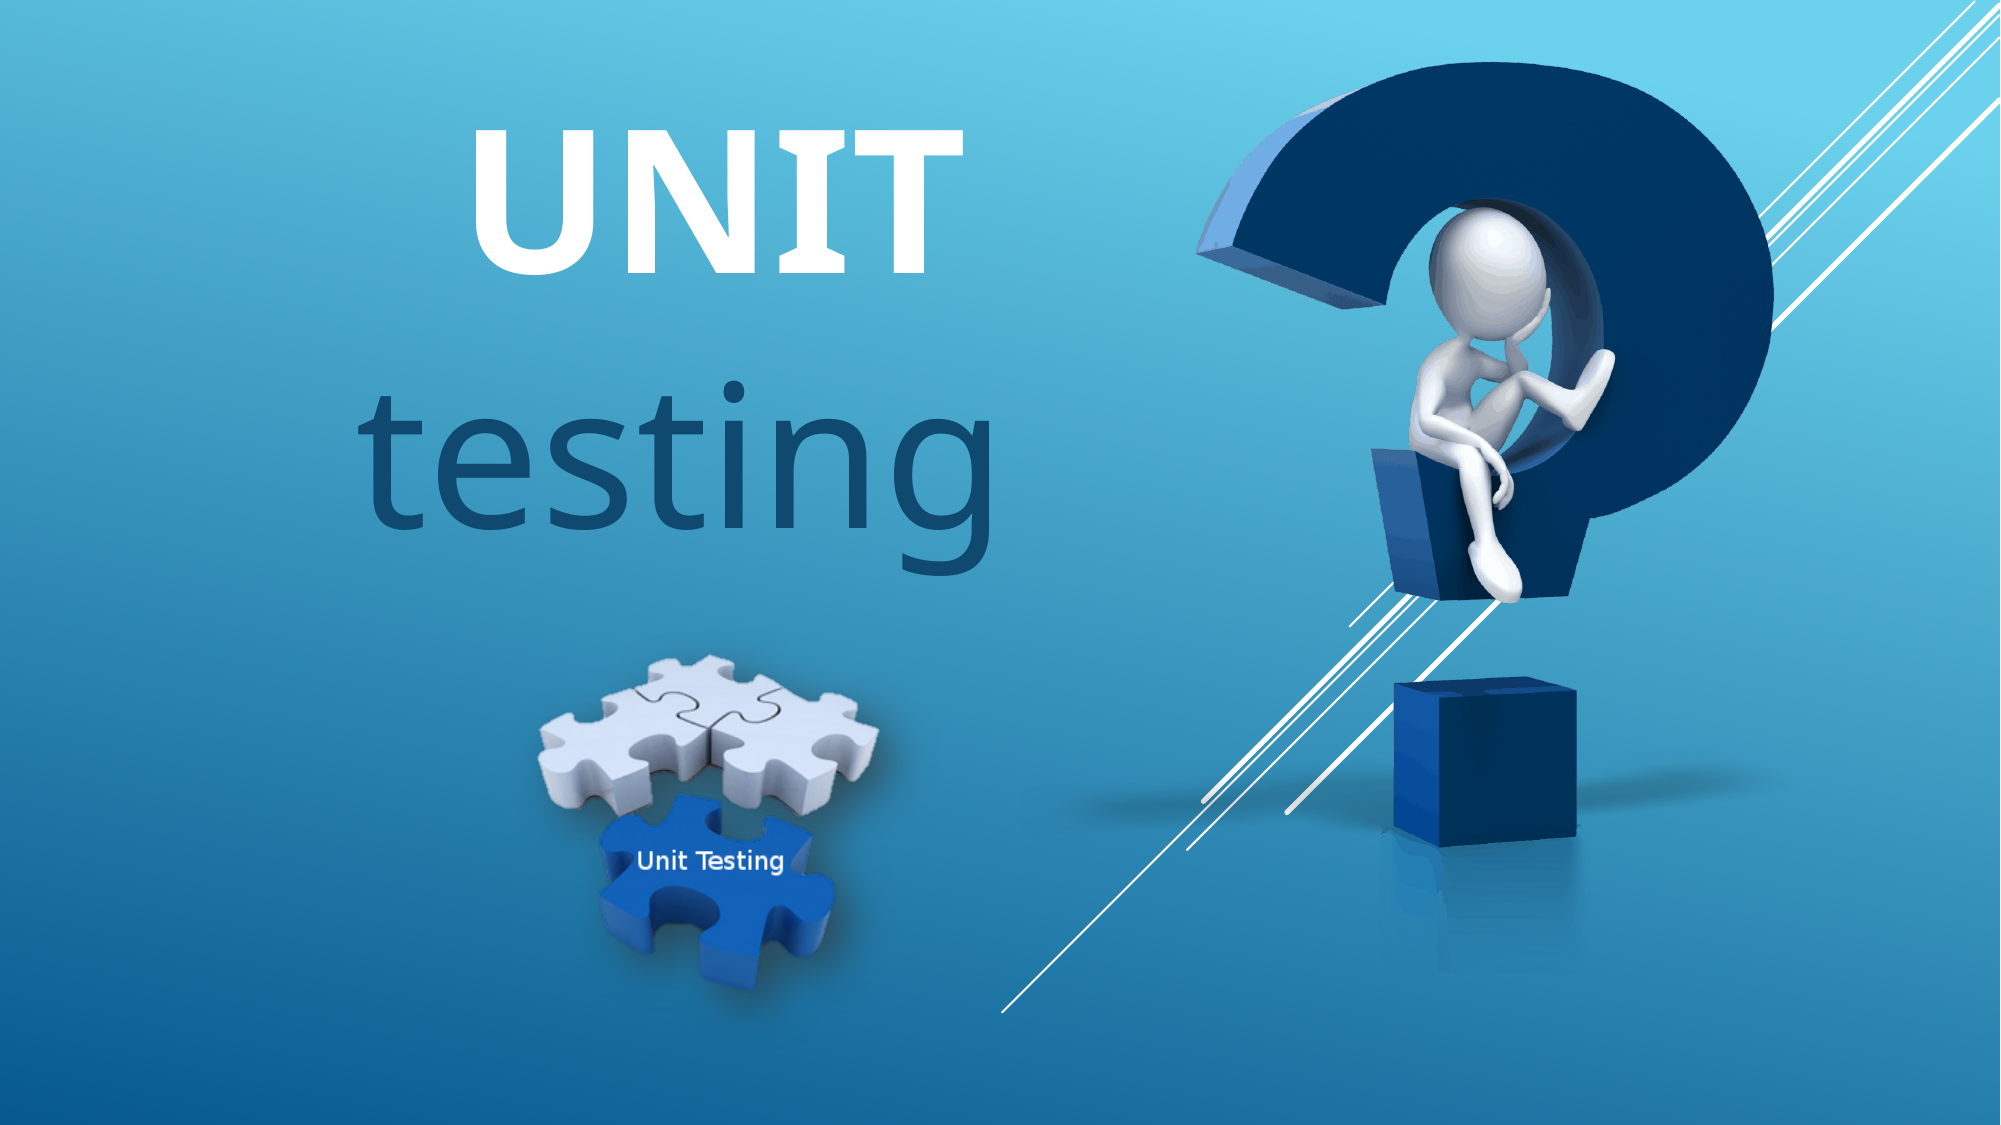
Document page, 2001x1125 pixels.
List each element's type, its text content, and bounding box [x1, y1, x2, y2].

subtitle testing [340, 321, 1010, 603]
title Unit [389, 71, 1010, 321]
picture [1010, 39, 1886, 973]
picture [534, 649, 892, 1005]
